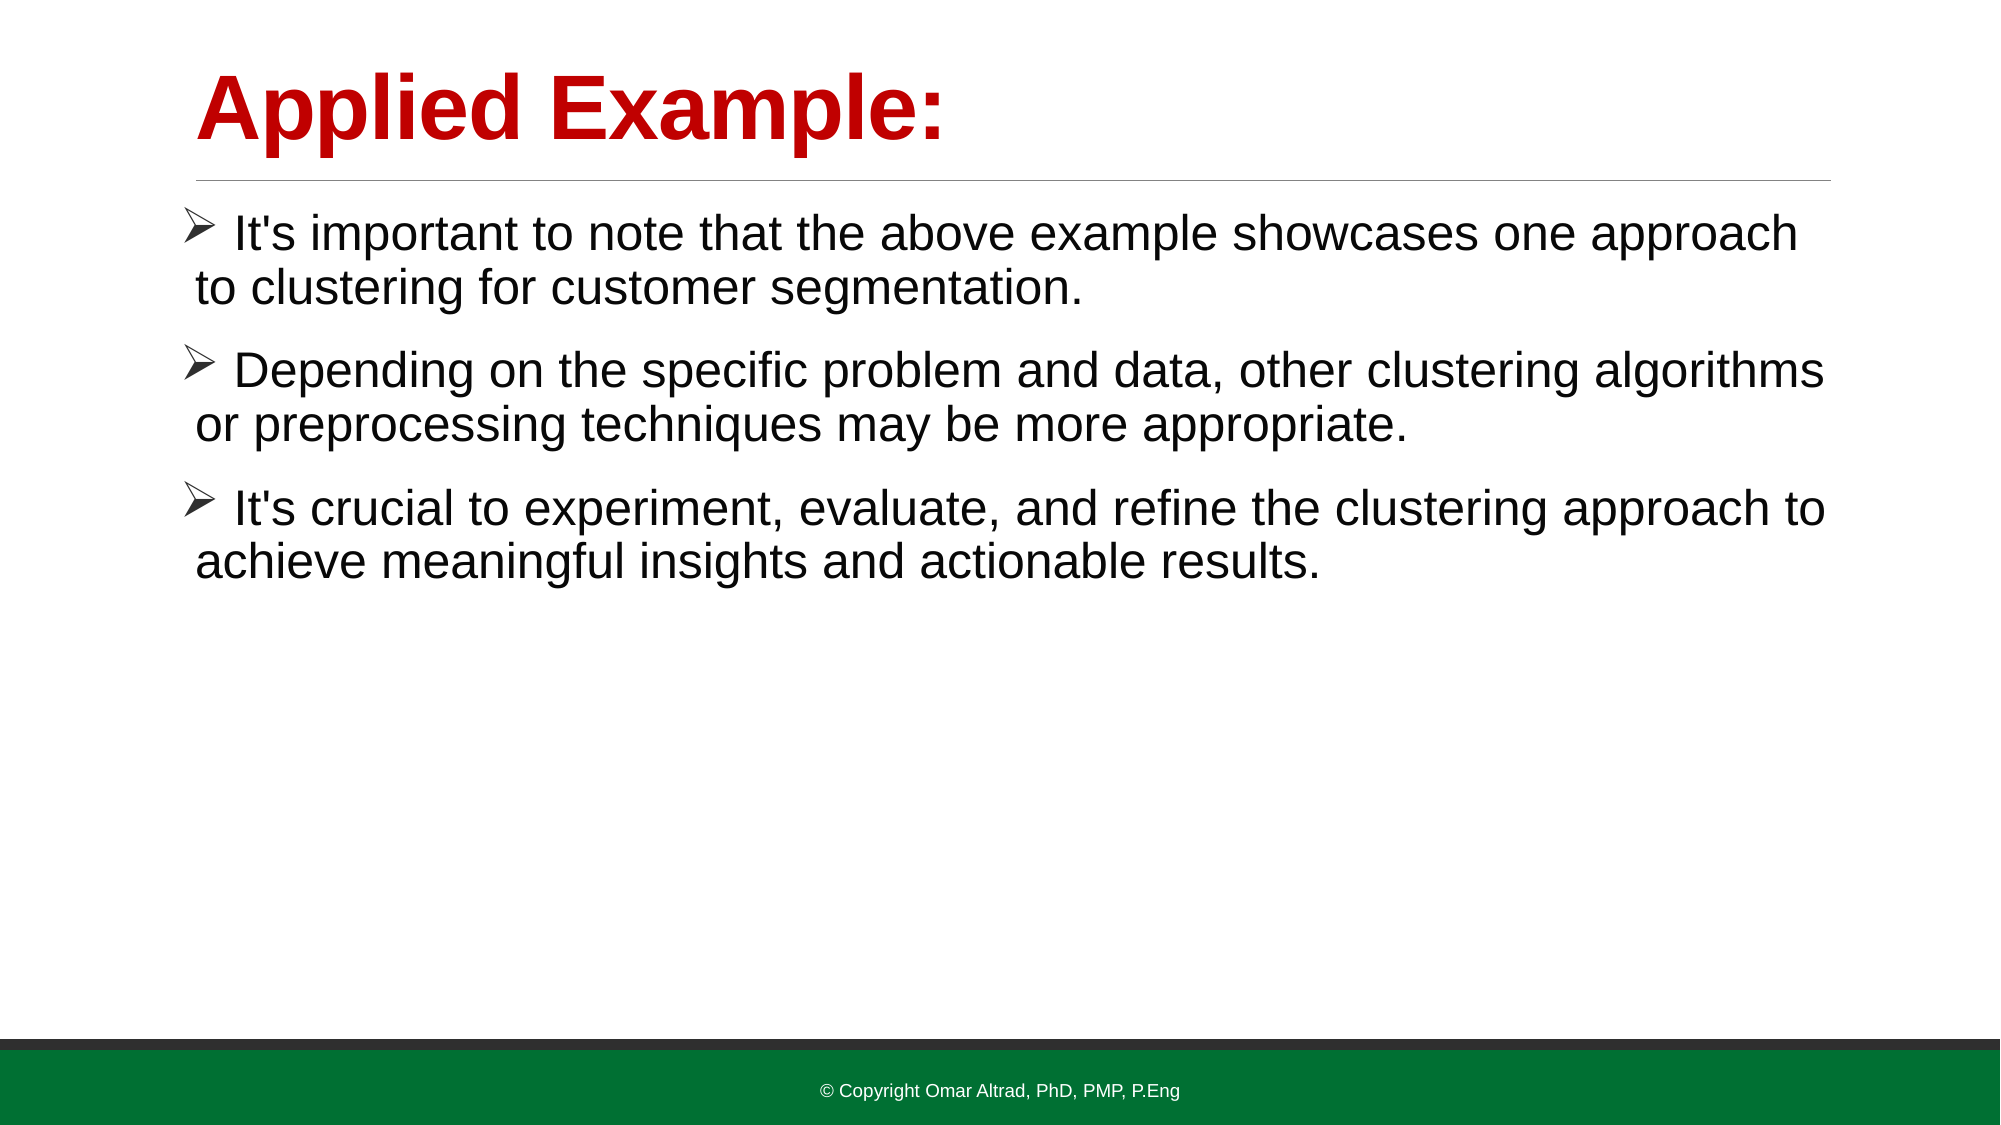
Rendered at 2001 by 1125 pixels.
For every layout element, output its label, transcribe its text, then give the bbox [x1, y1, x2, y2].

title Applied Example: [180, 47, 1830, 176]
list It's important to note that the above example showcases one approach to clustering for customer segmentation. Depending on the specific problem and data, other clustering algorithms or preprocessing techniques may be more appropriate. It's crucial to experiment, evaluate, and refine the clustering approach to achieve meaningful insights and actionable results. [180, 200, 1830, 947]
footer © Copyright Omar Altrad, PhD, PMP, P.Eng [604, 1059, 1396, 1120]
